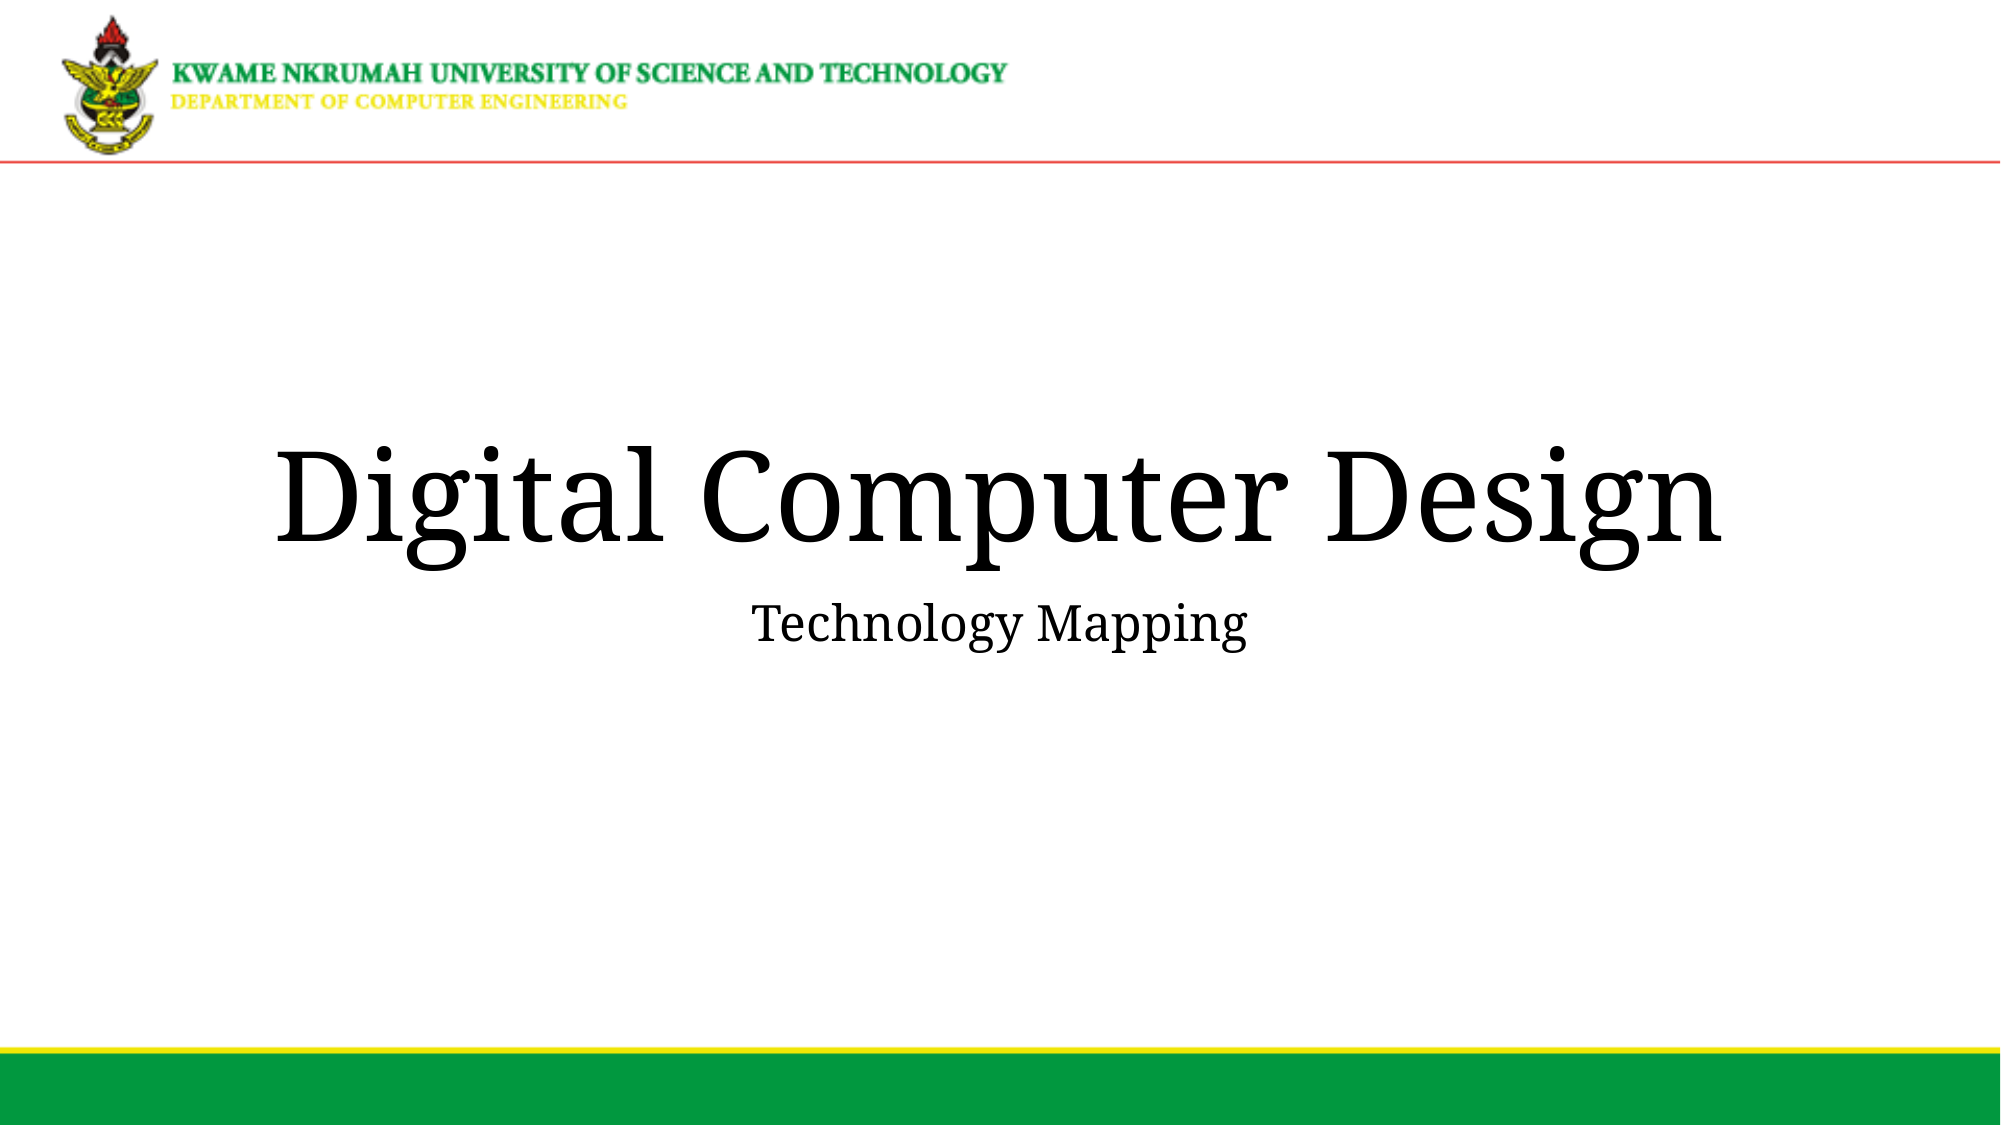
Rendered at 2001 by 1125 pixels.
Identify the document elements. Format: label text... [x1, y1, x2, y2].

title Digital Computer Design [249, 184, 1750, 576]
subtitle Technology Mapping [249, 590, 1750, 863]
picture [0, 0, 2001, 1125]
